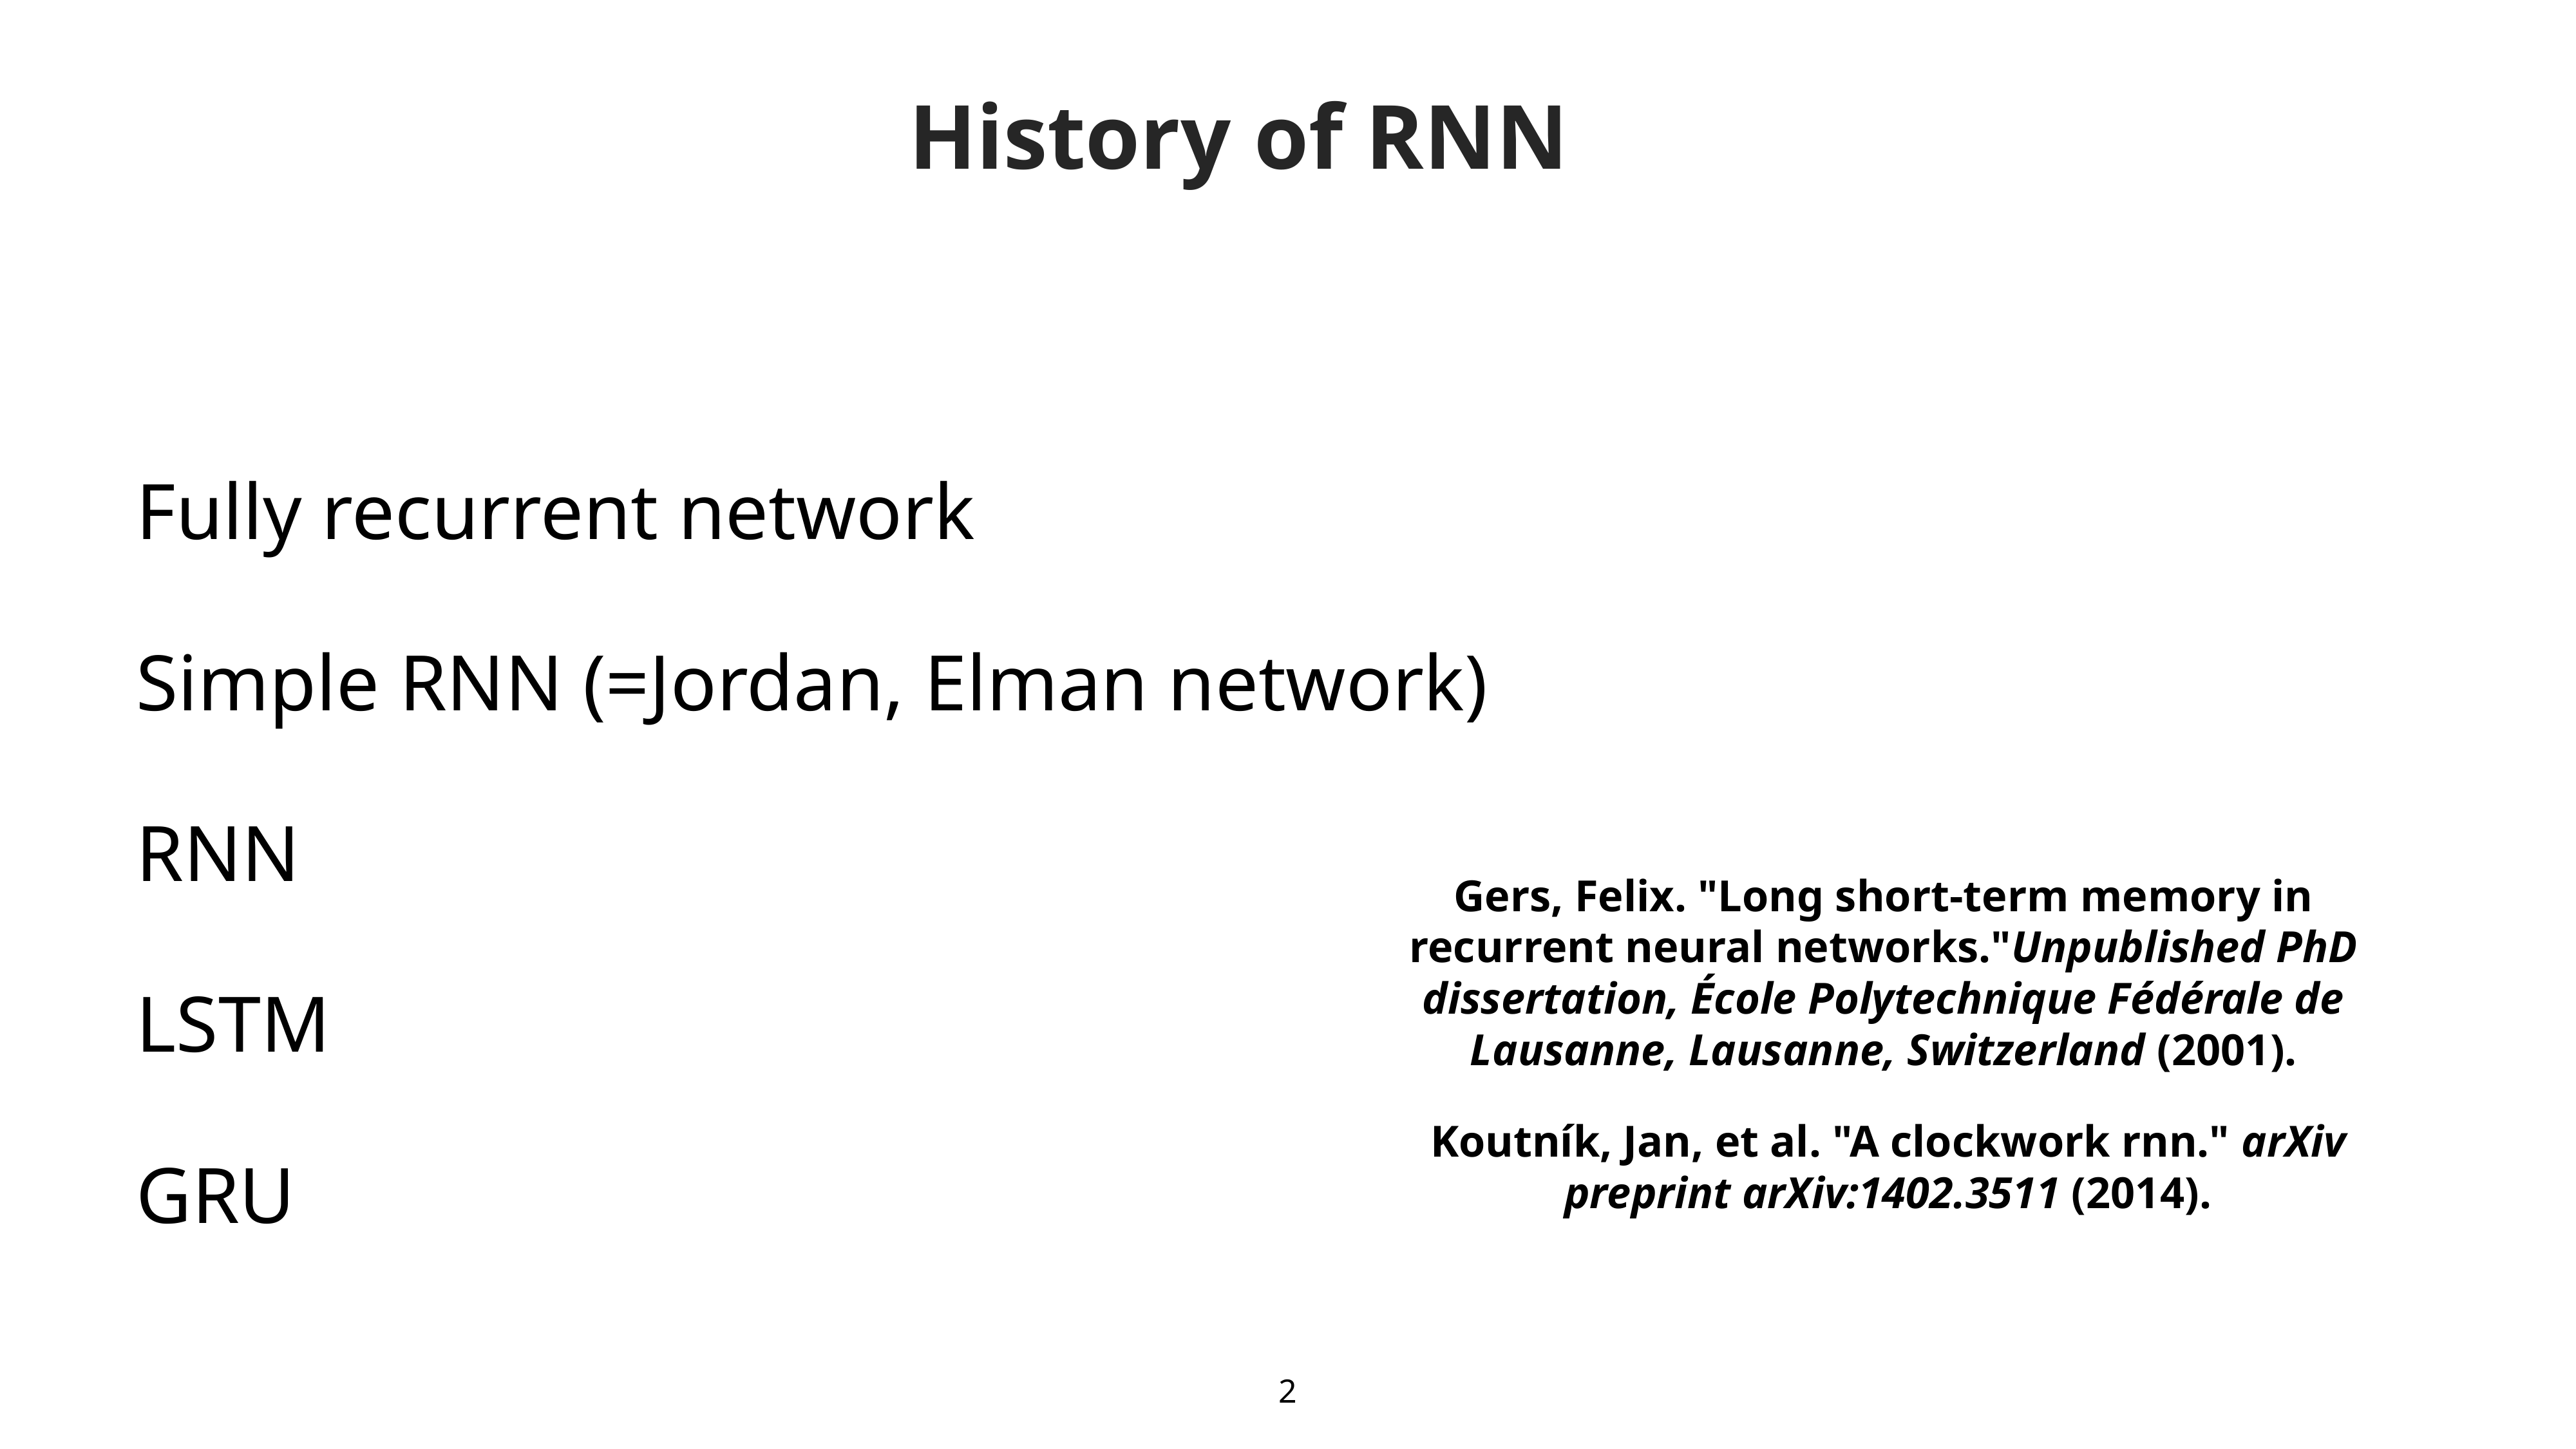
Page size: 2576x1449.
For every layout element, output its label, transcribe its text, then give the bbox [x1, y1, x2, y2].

text_box Koutník, Jan, et al. "A clockwork rnn." arXiv preprint arXiv:1402.3511 (2014). [1391, 1103, 2385, 1228]
list Fully recurrent network Simple RNN (=Jordan, Elman network) RNN LSTM GRU [128, 337, 2448, 1364]
slide_number 2 [1271, 1363, 1305, 1418]
title History of RNN [900, 64, 2576, 204]
text_box Gers, Felix. "Long short-term memory in recurrent neural networks."Unpublished PhD dissertation, École Polytechnique Fédérale de Lausanne, Lausanne, Switzerland (2001). [1342, 857, 2425, 1086]
